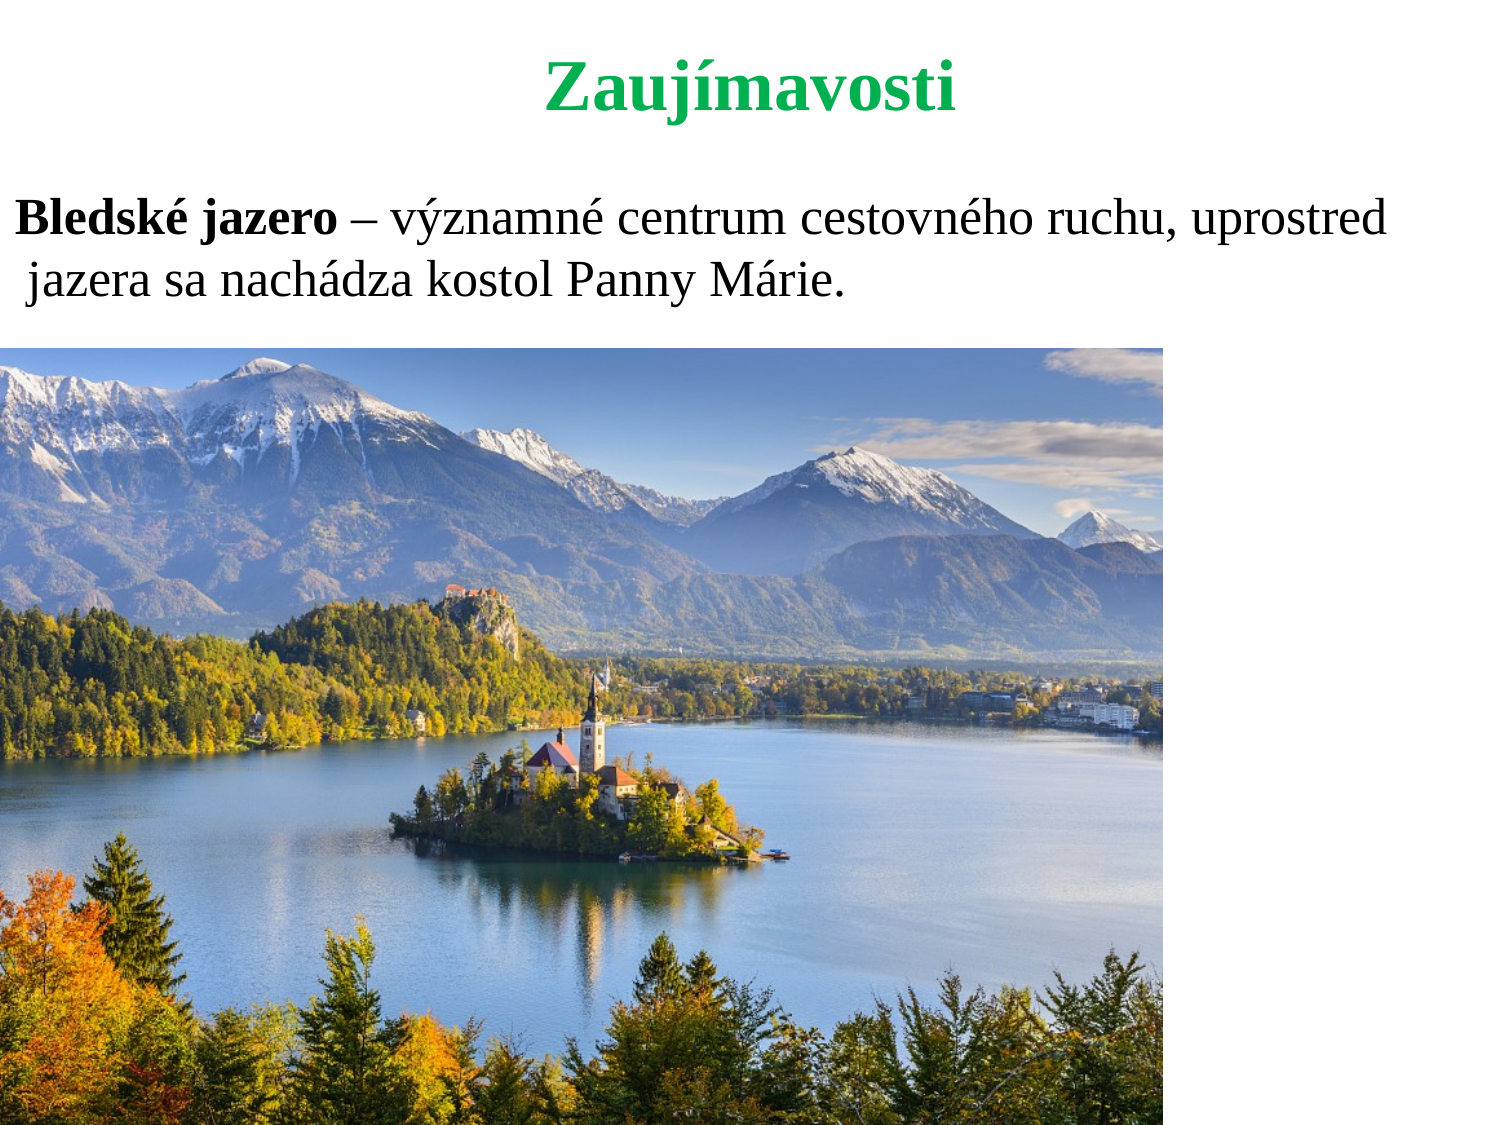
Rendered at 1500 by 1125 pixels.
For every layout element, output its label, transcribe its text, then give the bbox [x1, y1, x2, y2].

text_box Bledské jazero – významné centrum cestovného ruchu, uprostred jazera sa nachádza kostol Panny Márie. [0, 174, 1500, 315]
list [0, 348, 1163, 1125]
title Zaujímavosti [75, 0, 1425, 163]
